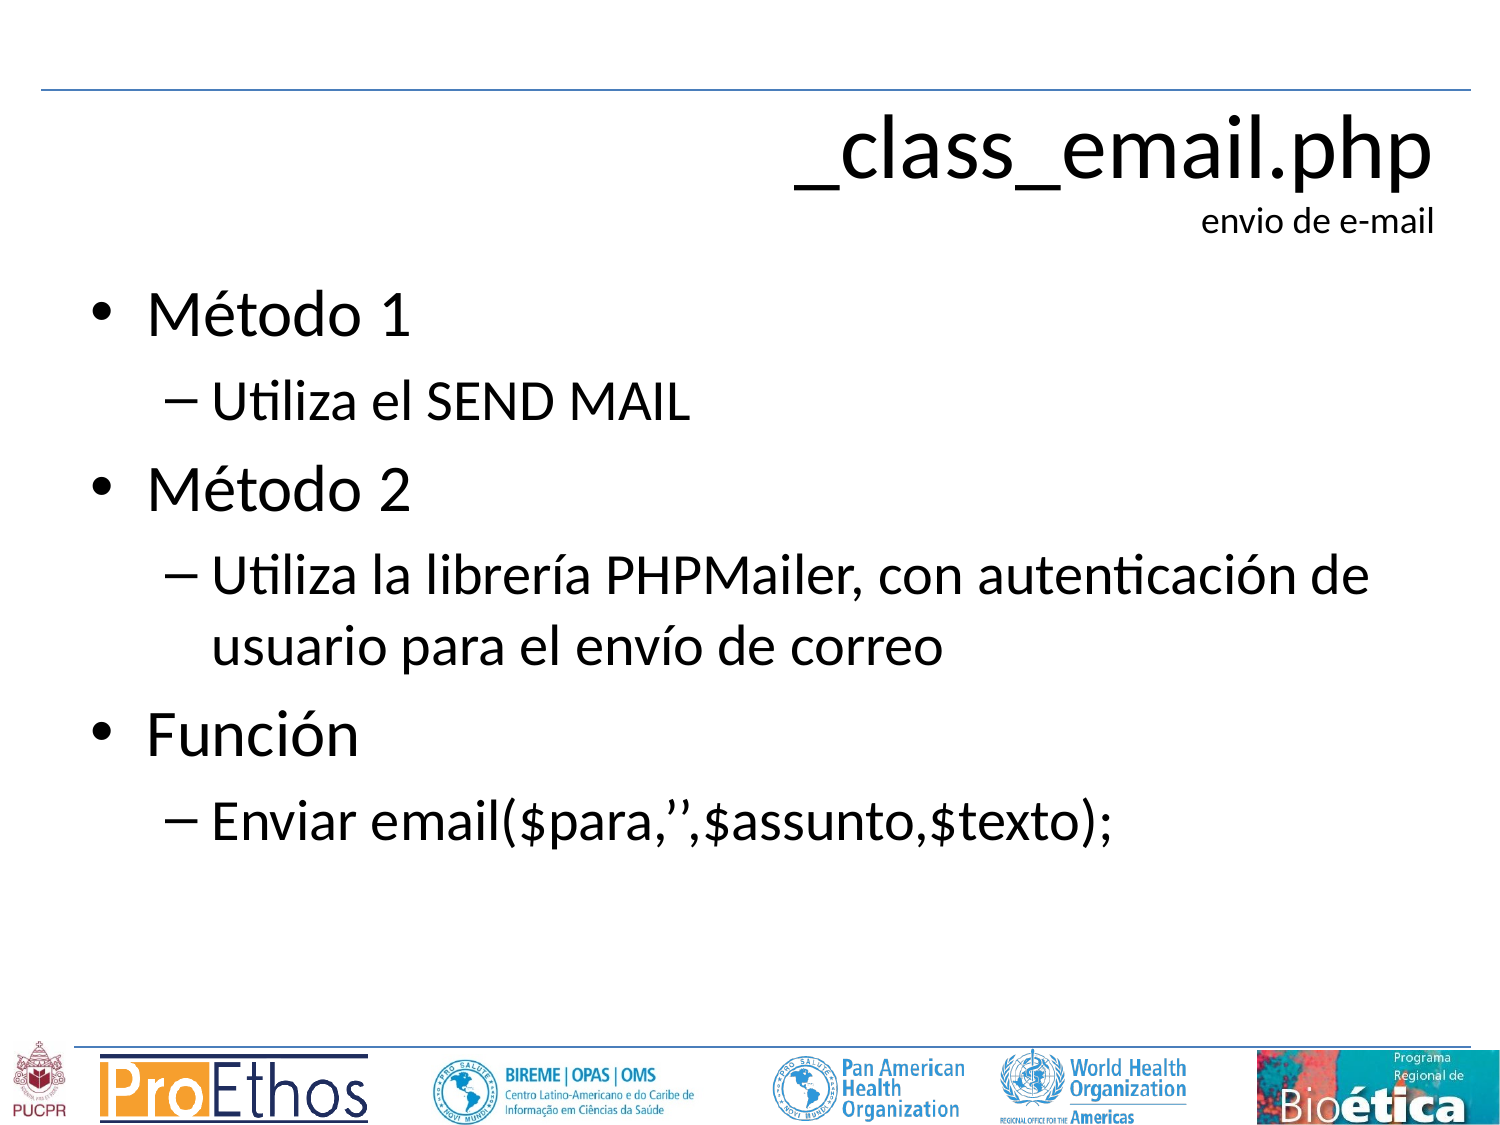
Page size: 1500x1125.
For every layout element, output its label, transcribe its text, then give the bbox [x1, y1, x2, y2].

picture [738, 1046, 1229, 1125]
text_box _class_email.php envio de e-mail [99, 70, 1450, 258]
picture [0, 1037, 74, 1123]
list Método 1 Utiliza el SEND MAIL Método 2 Utiliza la librería PHPMailer, con autenticación de usuario para el envío de correo Función Enviar email($para,’’,$assunto,$texto); [75, 262, 1425, 1005]
picture [431, 1054, 714, 1125]
picture [100, 1054, 368, 1123]
picture [1257, 1050, 1500, 1125]
